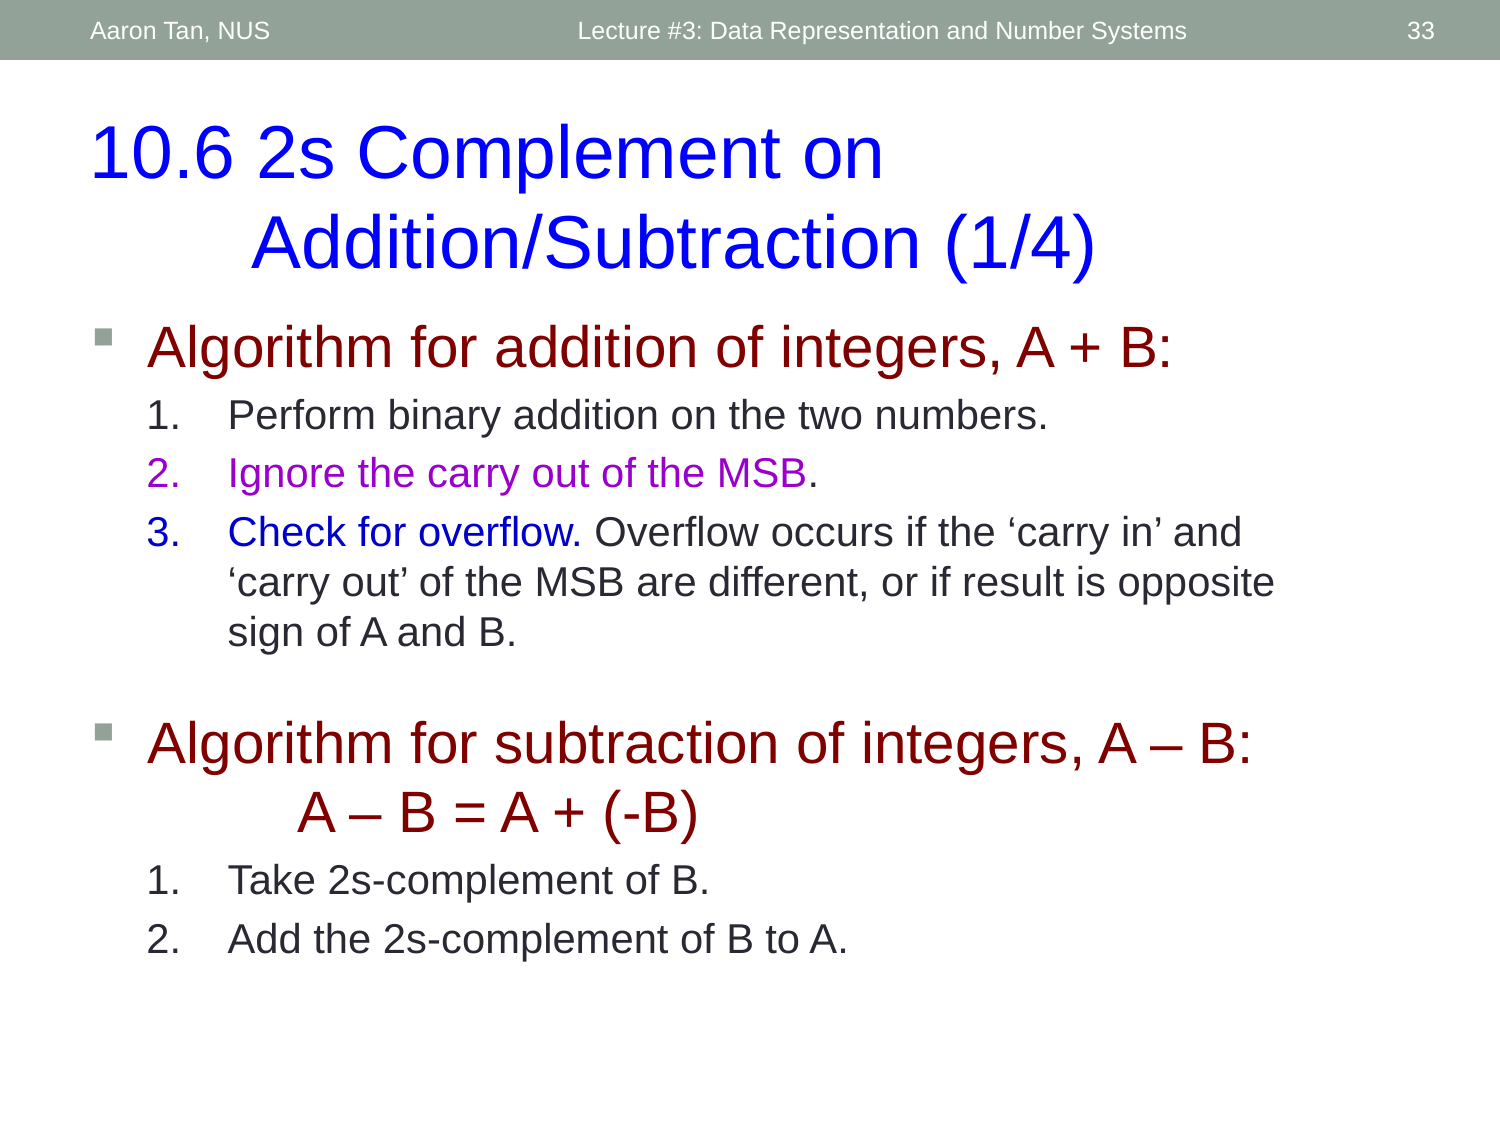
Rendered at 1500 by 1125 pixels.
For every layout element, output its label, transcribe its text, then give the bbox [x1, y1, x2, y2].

text_box Algorithm for subtraction of integers, A – B: A – B = A + (-B) Take 2s-complement of B. Add the 2s-complement of B to A. [74, 697, 1425, 1009]
slide_number 33 [1308, 3, 1450, 57]
slide_number Aaron Tan, NUS [75, 3, 550, 57]
text_box Algorithm for addition of integers, A + B: Perform binary addition on the two numbers. Ignore the carry out of the MSB. Check for overflow. Overflow occurs if the ‘carry in’ and ‘carry out’ of the MSB are different, or if result is opposite sign of A and B. [74, 301, 1360, 697]
text_box 10.6 2s Complement on Addition/Subtraction (1/4) [74, 96, 1425, 292]
footer Lecture #3: Data Representation and Number Systems [562, 3, 1238, 57]
